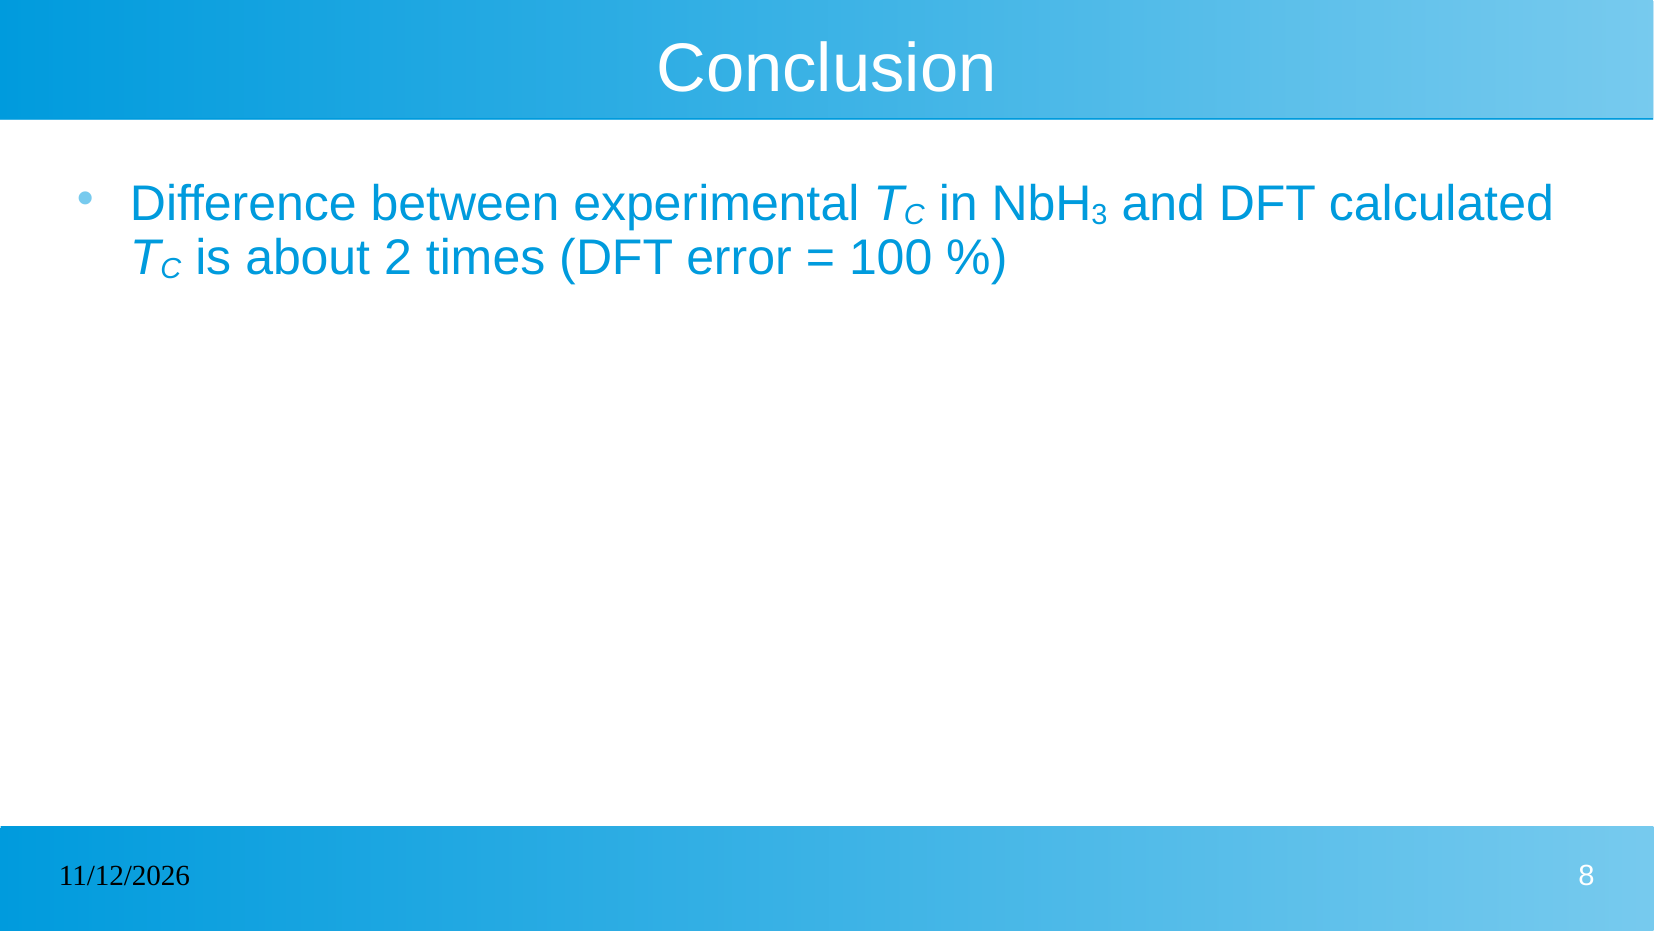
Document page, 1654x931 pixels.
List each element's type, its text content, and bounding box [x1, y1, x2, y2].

slide_number 8 [1210, 856, 1595, 916]
title Conclusion [59, 29, 1595, 108]
list Difference between experimental TC in NbH3 and DFT calculated TC is about 2 times (DFT error = 100 %) [59, 177, 1595, 768]
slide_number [59, 856, 443, 916]
